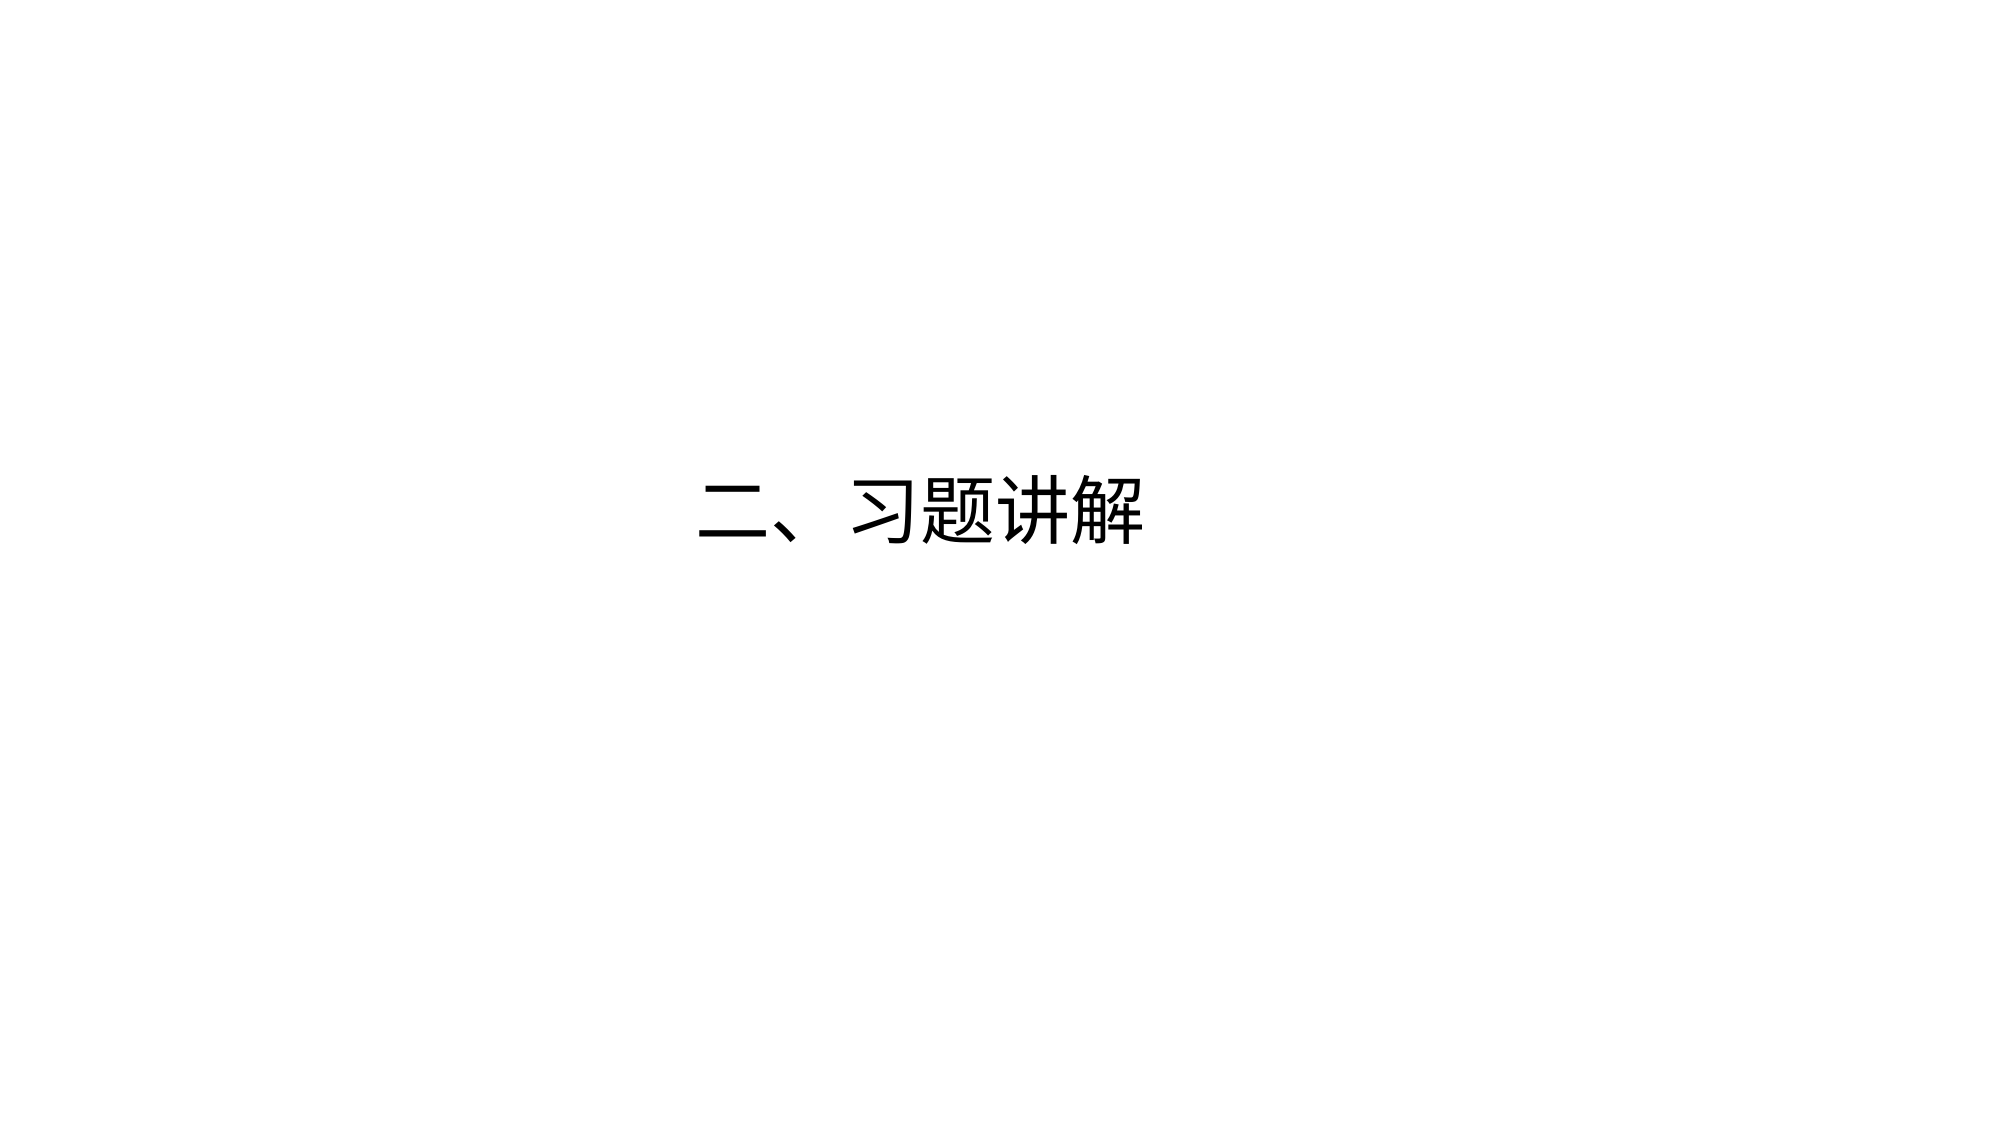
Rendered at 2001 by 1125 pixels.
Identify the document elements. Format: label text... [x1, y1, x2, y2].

text_box 二、习题讲解 [681, 456, 1161, 562]
